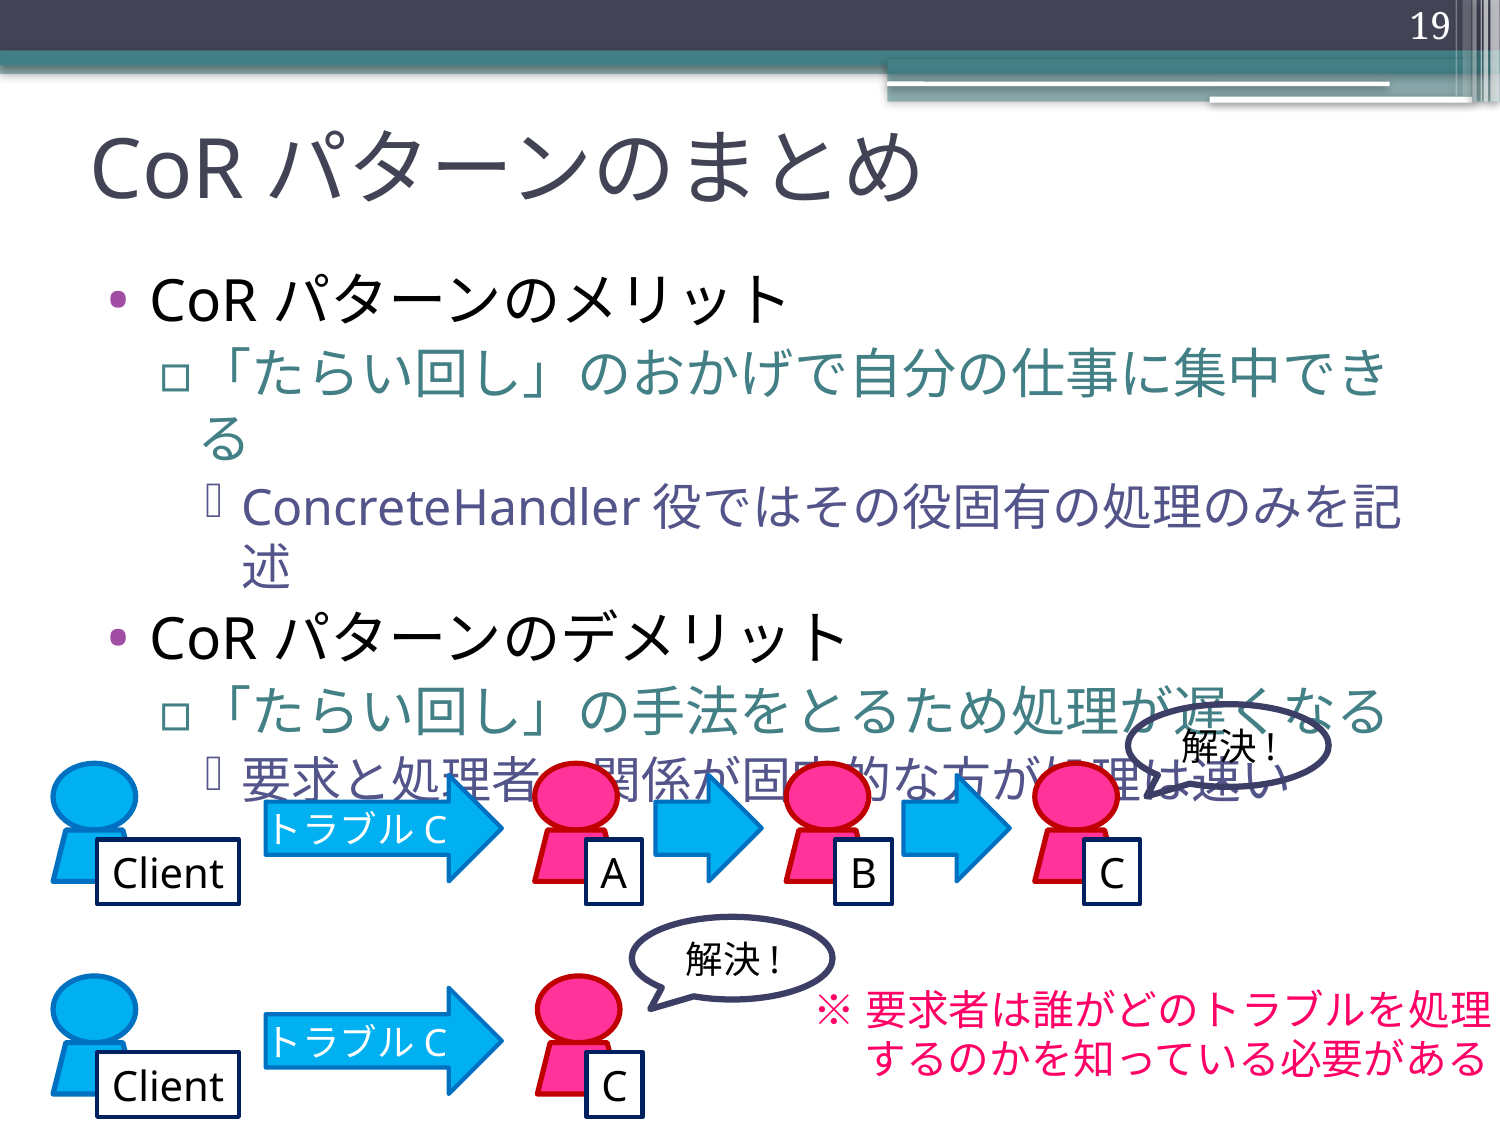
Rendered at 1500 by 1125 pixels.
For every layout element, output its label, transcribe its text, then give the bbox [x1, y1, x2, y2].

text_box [1034, 762, 1140, 906]
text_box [534, 762, 644, 906]
text_box ※要求者は誰がどのトラブルを処理 するのかを知っている必要がある [798, 975, 1500, 1091]
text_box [265, 987, 503, 1095]
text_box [537, 975, 643, 1118]
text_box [631, 916, 833, 1000]
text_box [1127, 703, 1329, 788]
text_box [265, 774, 503, 882]
text_box [653, 773, 763, 883]
text_box [901, 773, 1011, 883]
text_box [52, 762, 234, 906]
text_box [785, 762, 892, 906]
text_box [52, 975, 234, 1118]
list CoRパターンのメリット 「たらい回し」のおかげで自分の仕事に集中できる ConcreteHandler役ではその役固有の処理のみを記述 CoRパターンのデメリット 「たらい回し」の手法をとるため処理が遅くなる 要求と処理者の関係が固定的な方が処理は速い [75, 255, 1425, 965]
slide_number 19 [1341, 0, 1466, 61]
title CoRパターンのまとめ [75, 78, 1425, 254]
